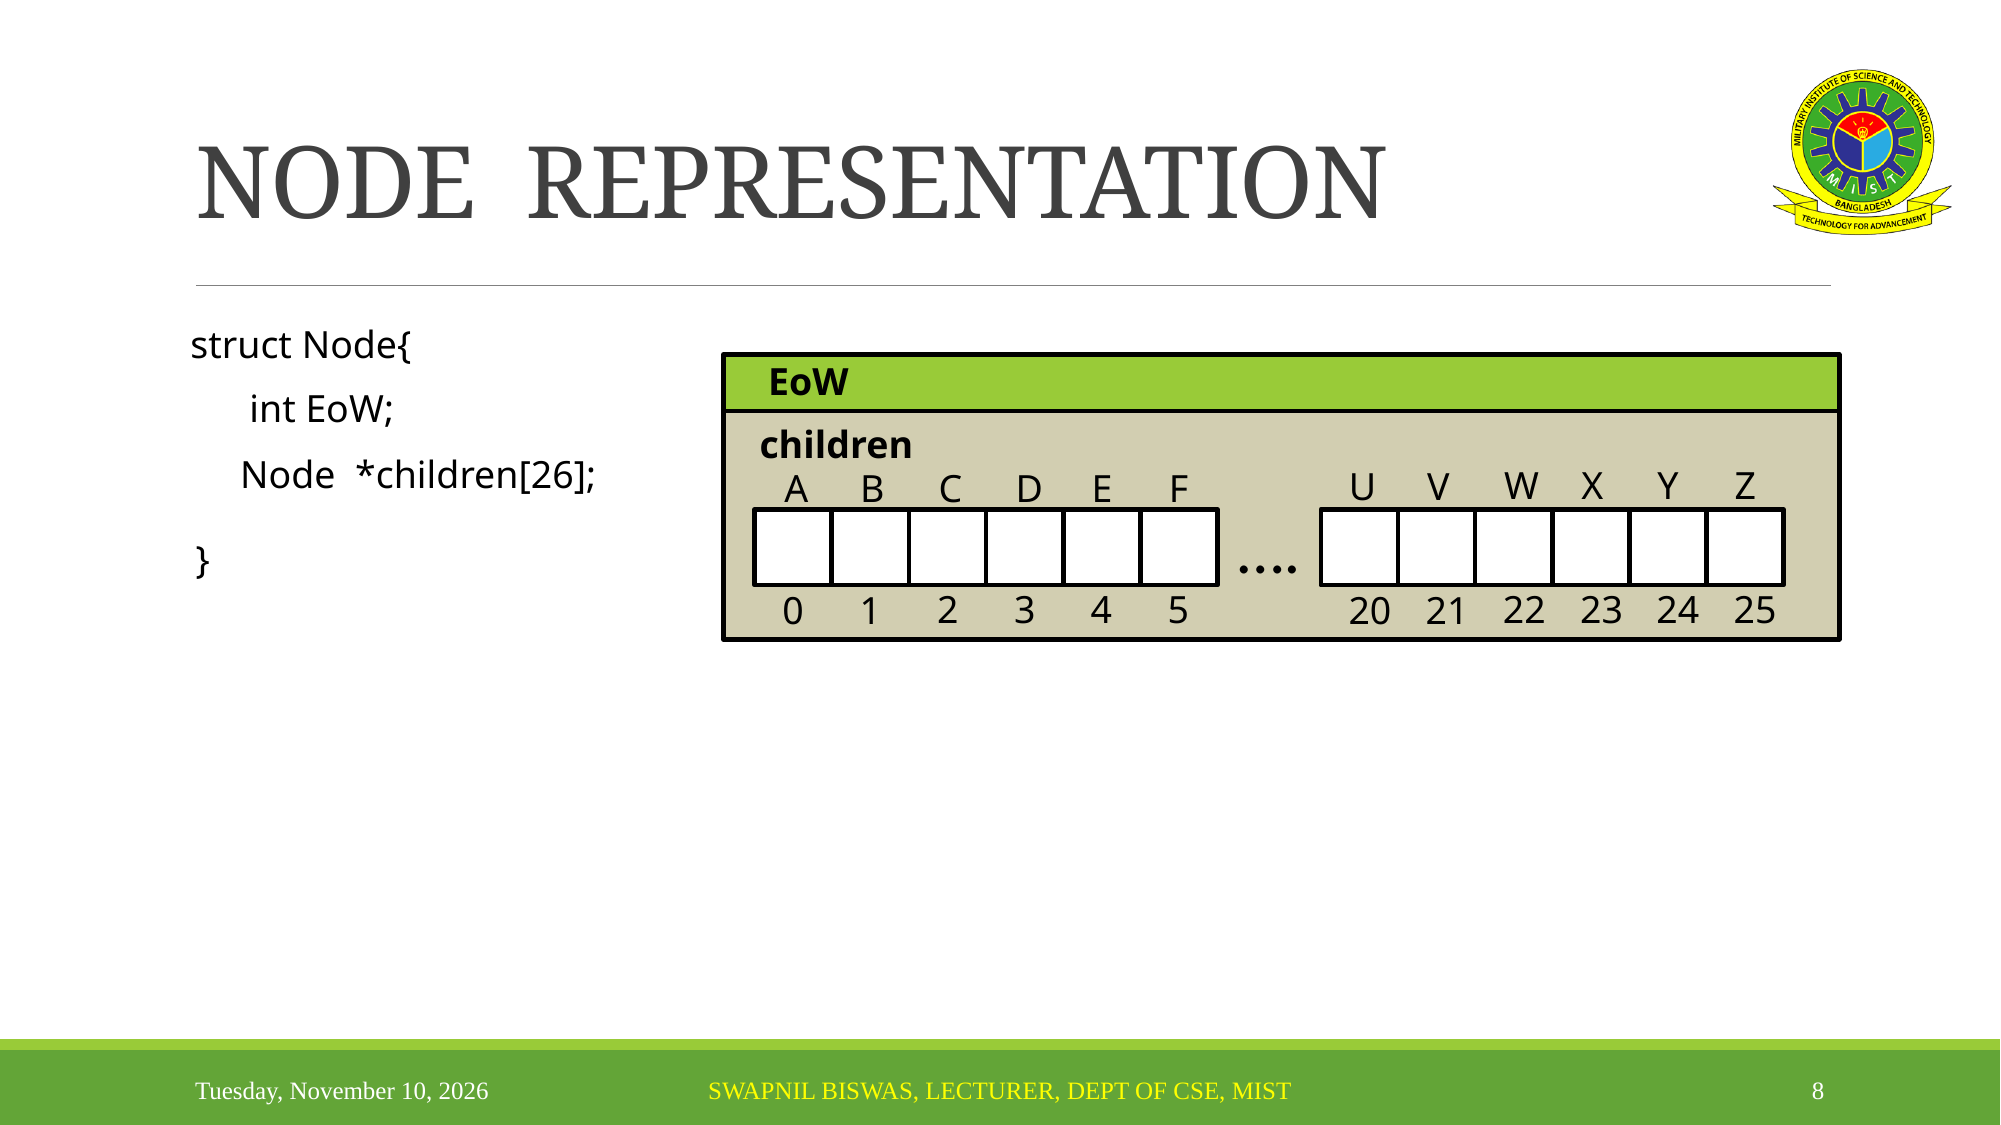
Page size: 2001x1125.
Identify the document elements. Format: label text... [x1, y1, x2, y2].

text_box [1320, 508, 1397, 586]
text_box [1474, 508, 1551, 586]
text_box [1705, 508, 1785, 586]
text_box 4 [1075, 578, 1127, 639]
text_box [1397, 508, 1474, 586]
text_box 2 [922, 578, 974, 639]
text_box 21 [1410, 579, 1484, 639]
text_box [985, 508, 1062, 586]
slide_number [180, 1059, 586, 1120]
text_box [181, 313, 421, 590]
footer Swapnil Biswas, Lecturer, Dept of CSE, MIST [604, 1059, 1396, 1120]
text_box 1 [844, 579, 896, 639]
text_box [1628, 508, 1705, 586]
text_box B [845, 474, 900, 518]
text_box Y [1642, 454, 1694, 515]
text_box W [1489, 454, 1555, 515]
text_box 20 [1333, 579, 1407, 639]
text_box …. [1222, 499, 1316, 594]
text_box [1551, 508, 1628, 586]
text_box 23 [1565, 578, 1638, 639]
text_box [722, 353, 1841, 412]
text_box 0 [767, 579, 819, 639]
text_box Z [1719, 454, 1772, 515]
text_box A [769, 474, 824, 518]
text_box U [1333, 455, 1391, 515]
text_box [1062, 508, 1139, 586]
slide_number 8 [1624, 1059, 1840, 1120]
text_box V [1412, 455, 1465, 515]
picture [1830, 66, 1953, 238]
text_box 22 [1488, 578, 1561, 639]
text_box E [1076, 457, 1128, 518]
text_box [753, 508, 831, 586]
text_box [831, 508, 908, 586]
text_box 5 [1152, 578, 1204, 639]
text_box X [1566, 454, 1619, 515]
text_box F [1154, 457, 1204, 518]
text_box [1139, 508, 1219, 586]
text_box [908, 508, 985, 586]
text_box [722, 412, 1841, 641]
text_box 25 [1718, 578, 1792, 639]
text_box 24 [1641, 578, 1715, 639]
text_box 3 [999, 578, 1051, 639]
text_box C [923, 457, 978, 518]
text_box Node *children[26]; [431, 444, 612, 504]
text_box D [1000, 457, 1058, 518]
text_box EoW [753, 351, 864, 411]
title NODE REPRESENTATION [180, 8, 1830, 247]
text_box children [744, 413, 929, 474]
